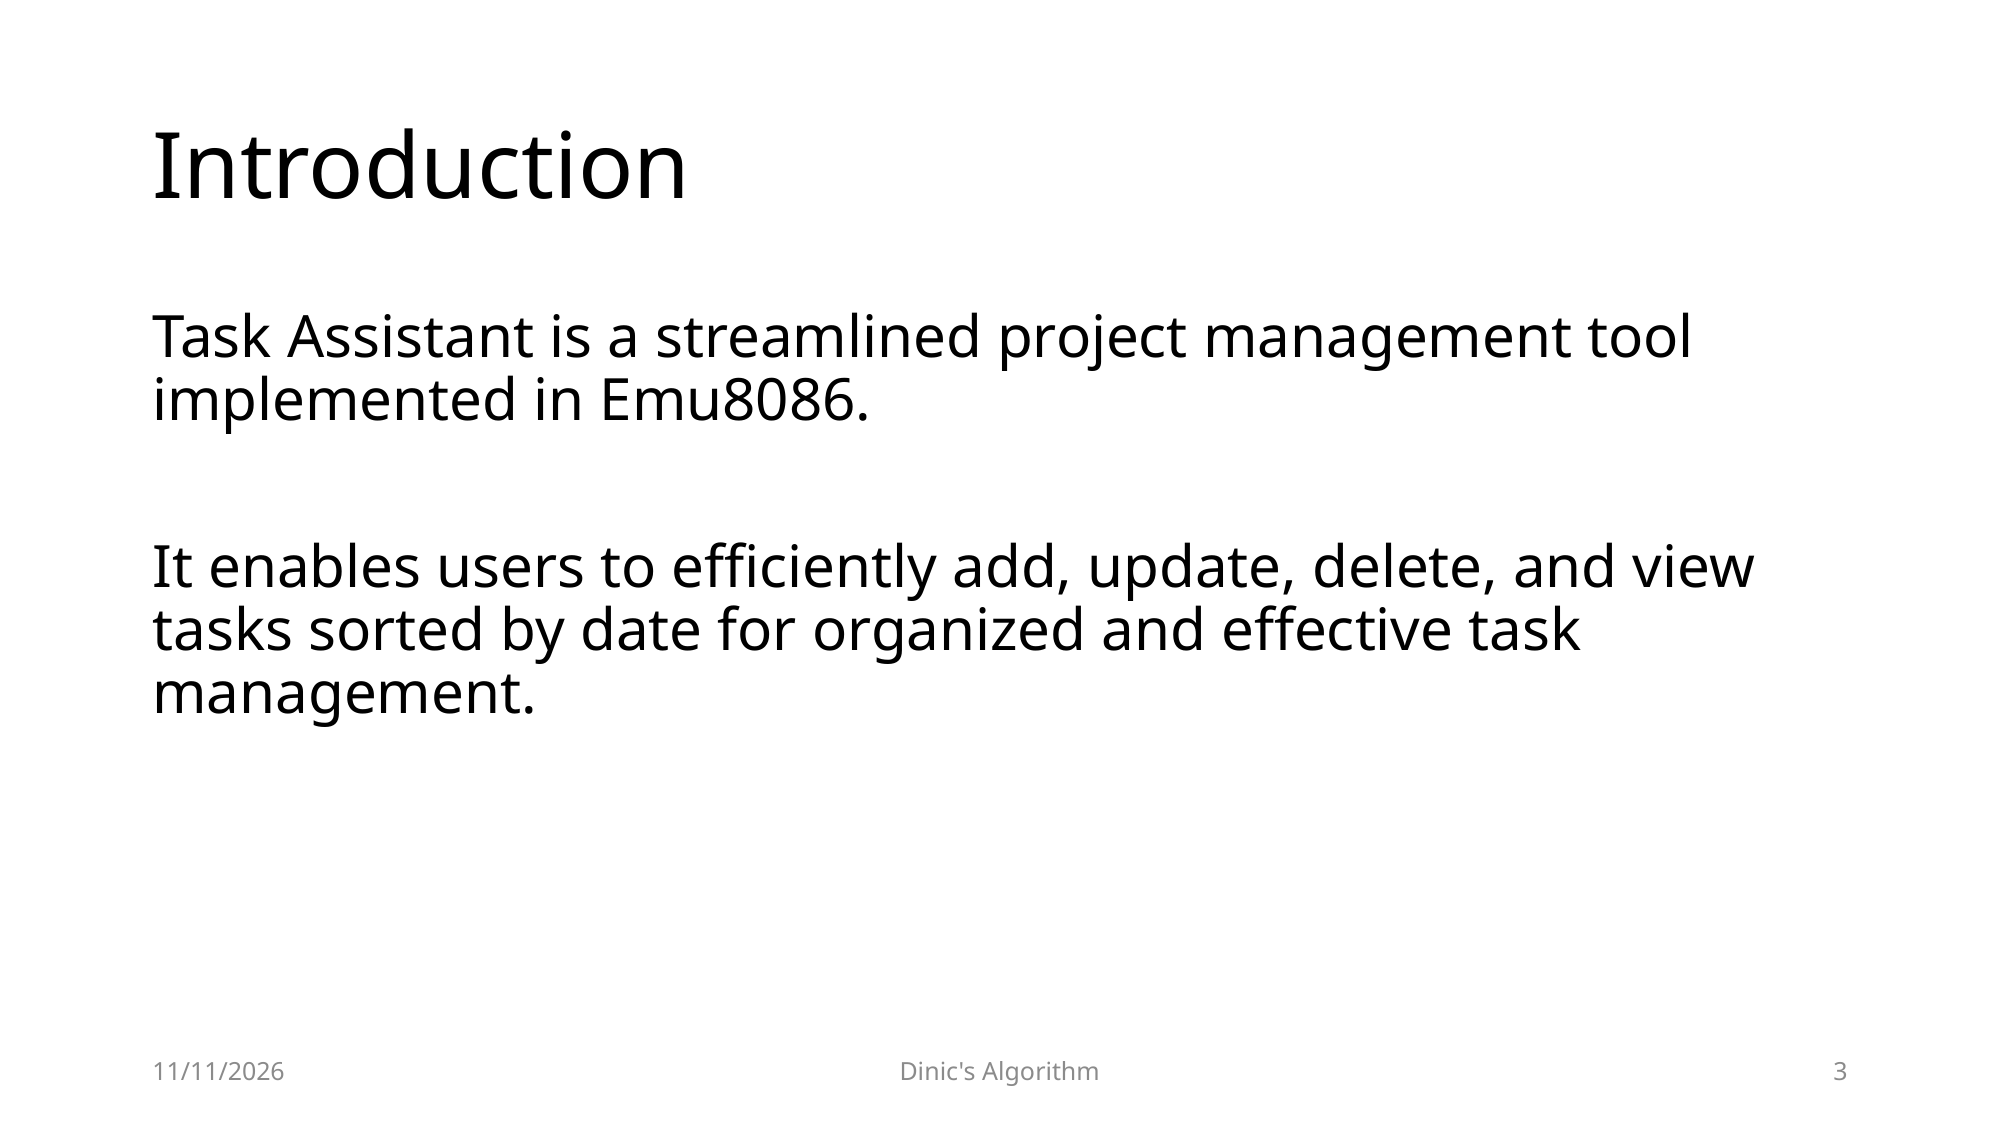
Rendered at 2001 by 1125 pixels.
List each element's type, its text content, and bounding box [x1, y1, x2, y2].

title Introduction [137, 59, 1863, 278]
slide_number 3 [1412, 1042, 1863, 1103]
list Task Assistant is a streamlined project management tool implemented in Emu8086. It enables users to efficiently add, update, delete, and view tasks sorted by date for organized and effective task management. [137, 299, 1863, 1014]
footer Dinic's Algorithm [662, 1042, 1338, 1103]
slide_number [137, 1042, 588, 1103]
